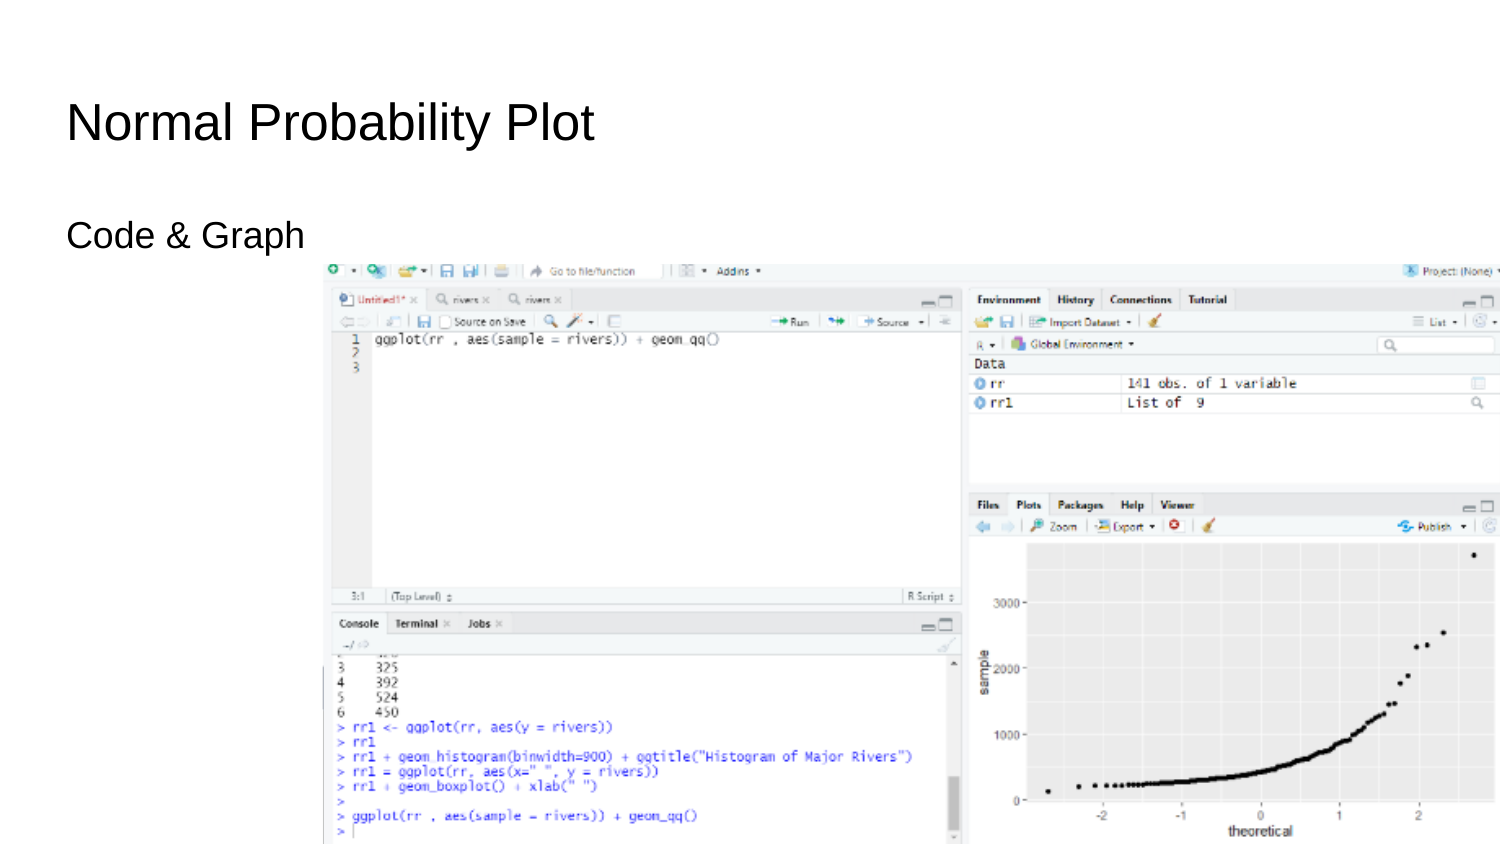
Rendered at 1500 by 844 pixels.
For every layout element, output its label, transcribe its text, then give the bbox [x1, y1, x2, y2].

title Normal Probability Plot [51, 72, 1449, 167]
list Code & Graph [51, 189, 1449, 750]
picture [322, 263, 1500, 844]
